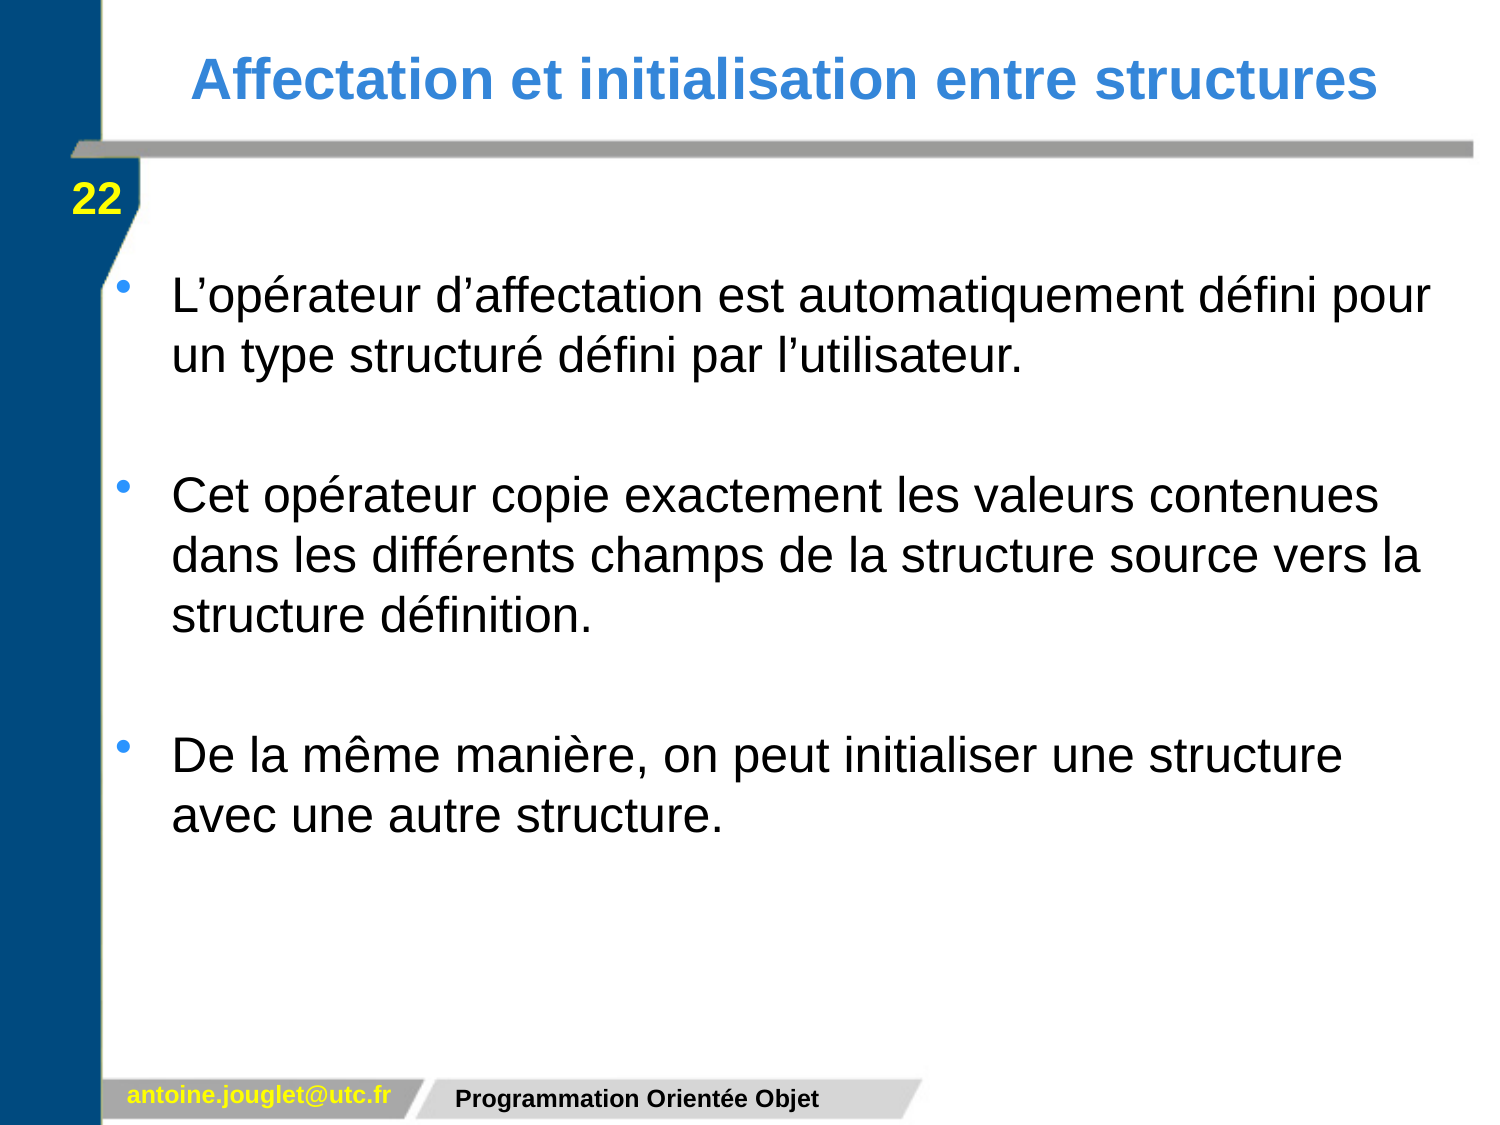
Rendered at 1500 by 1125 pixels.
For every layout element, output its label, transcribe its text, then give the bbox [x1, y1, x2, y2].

list L’opérateur d’affectation est automatiquement défini pour un type structuré défini par l’utilisateur. Cet opérateur copie exactement les valeurs contenues dans les différents champs de la structure source vers la structure définition. De la même manière, on peut initialiser une structure avec une autre structure. [100, 255, 1471, 1071]
picture [0, 0, 1500, 1125]
title Affectation et initialisation entre structures [100, 15, 1471, 138]
slide_number 22 [25, 160, 138, 237]
